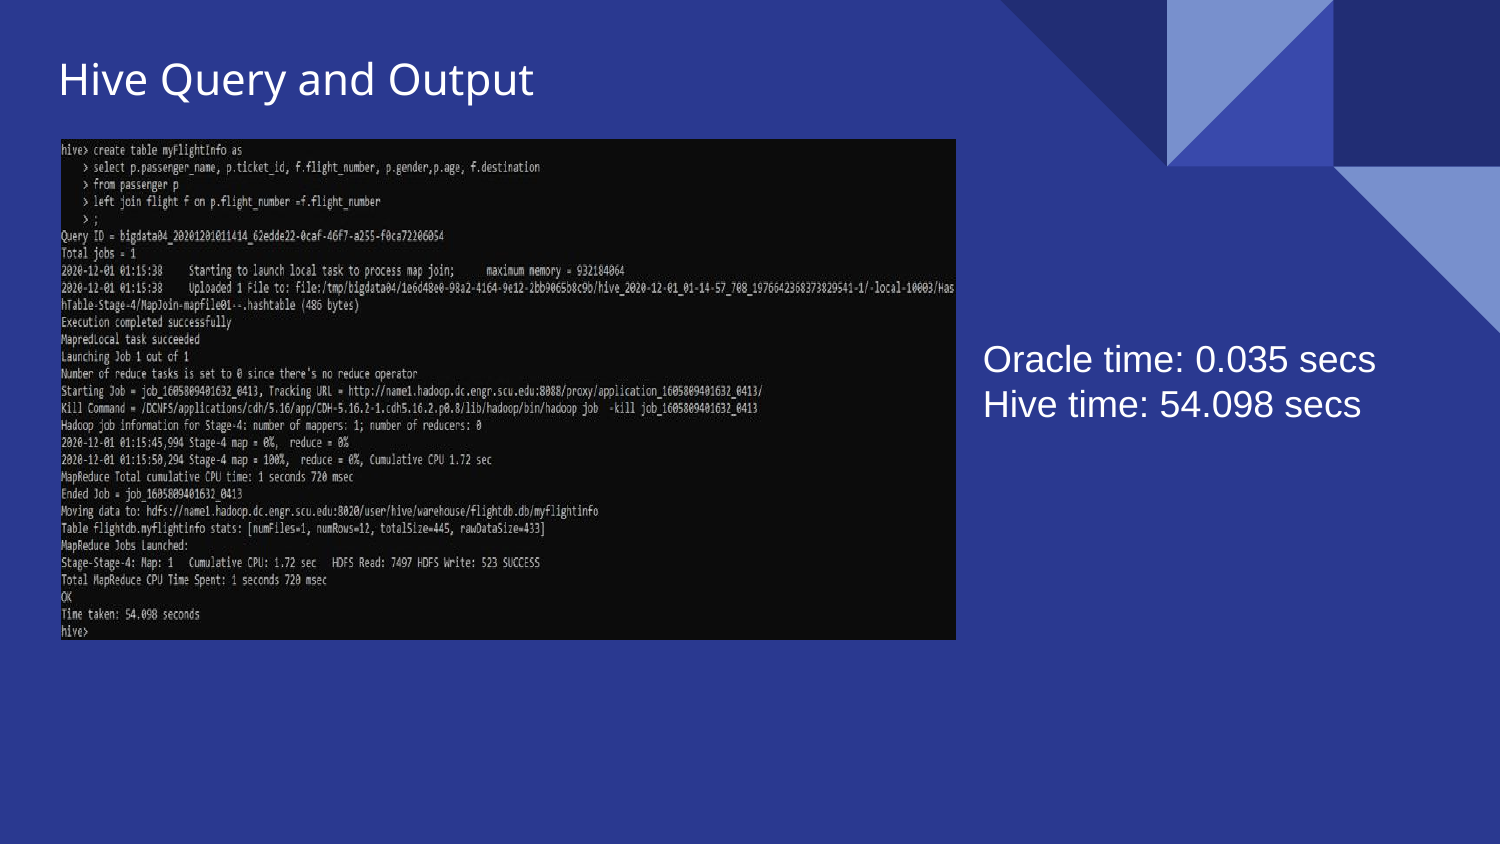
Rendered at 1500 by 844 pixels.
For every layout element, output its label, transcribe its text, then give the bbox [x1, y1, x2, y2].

text_box Oracle time: 0.035 secs Hive time: 54.098 secs [967, 319, 1460, 524]
picture [60, 139, 956, 640]
text_box [960, 175, 1434, 437]
subtitle Hive Query and Output [42, 36, 1441, 164]
